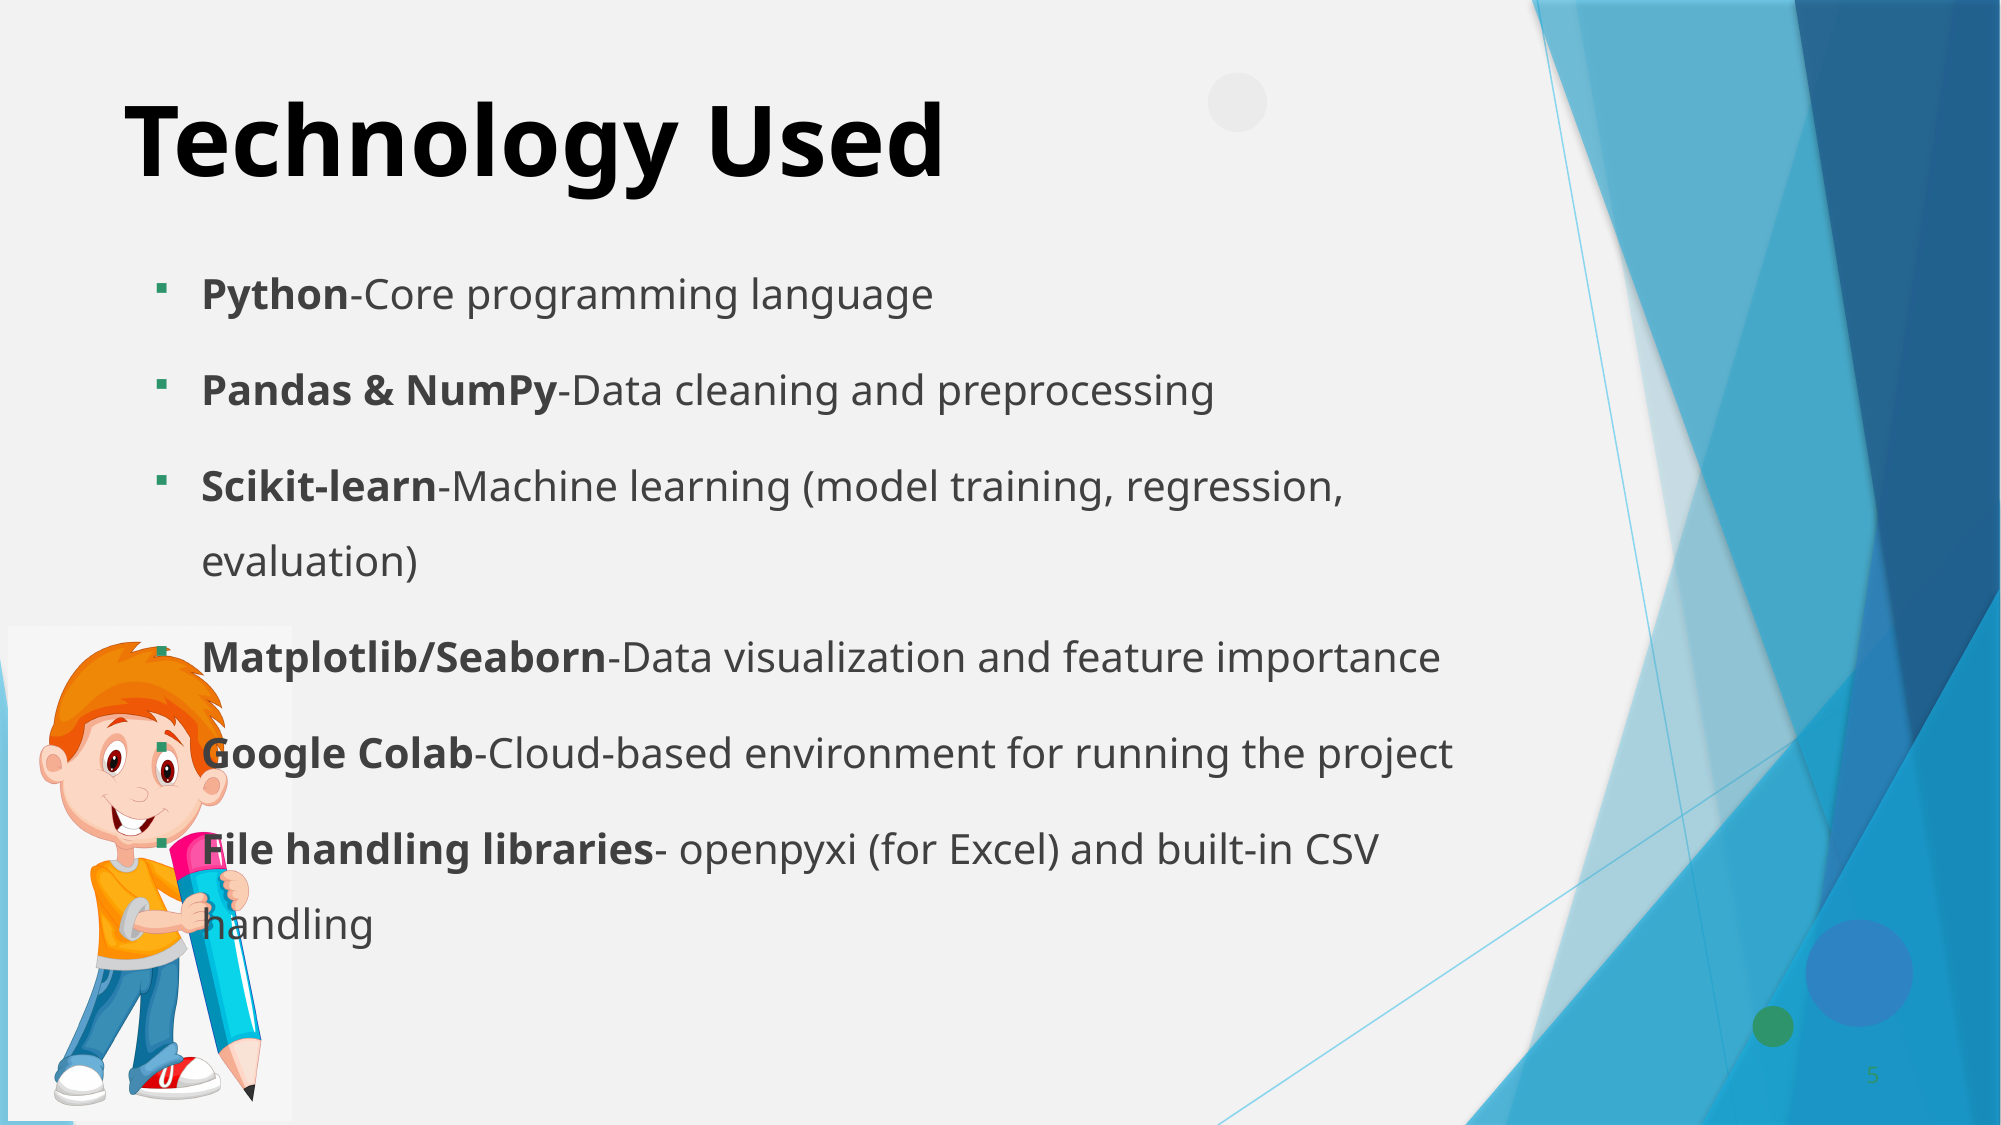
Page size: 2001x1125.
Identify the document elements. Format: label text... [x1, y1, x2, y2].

picture [7, 626, 686, 1121]
title Technology Used [108, 70, 979, 210]
list Python-Core programming language Pandas & NumPy-Data cleaning and preprocessing Scikit-learn-Machine learning (model training, regression, evaluation) Matplotlib/Seaborn-Data visualization and feature importance Google Colab-Cloud-based environment for running the project File handling libraries- openpyxi (for Excel) and built-in CSV handling [64, 234, 1545, 1096]
